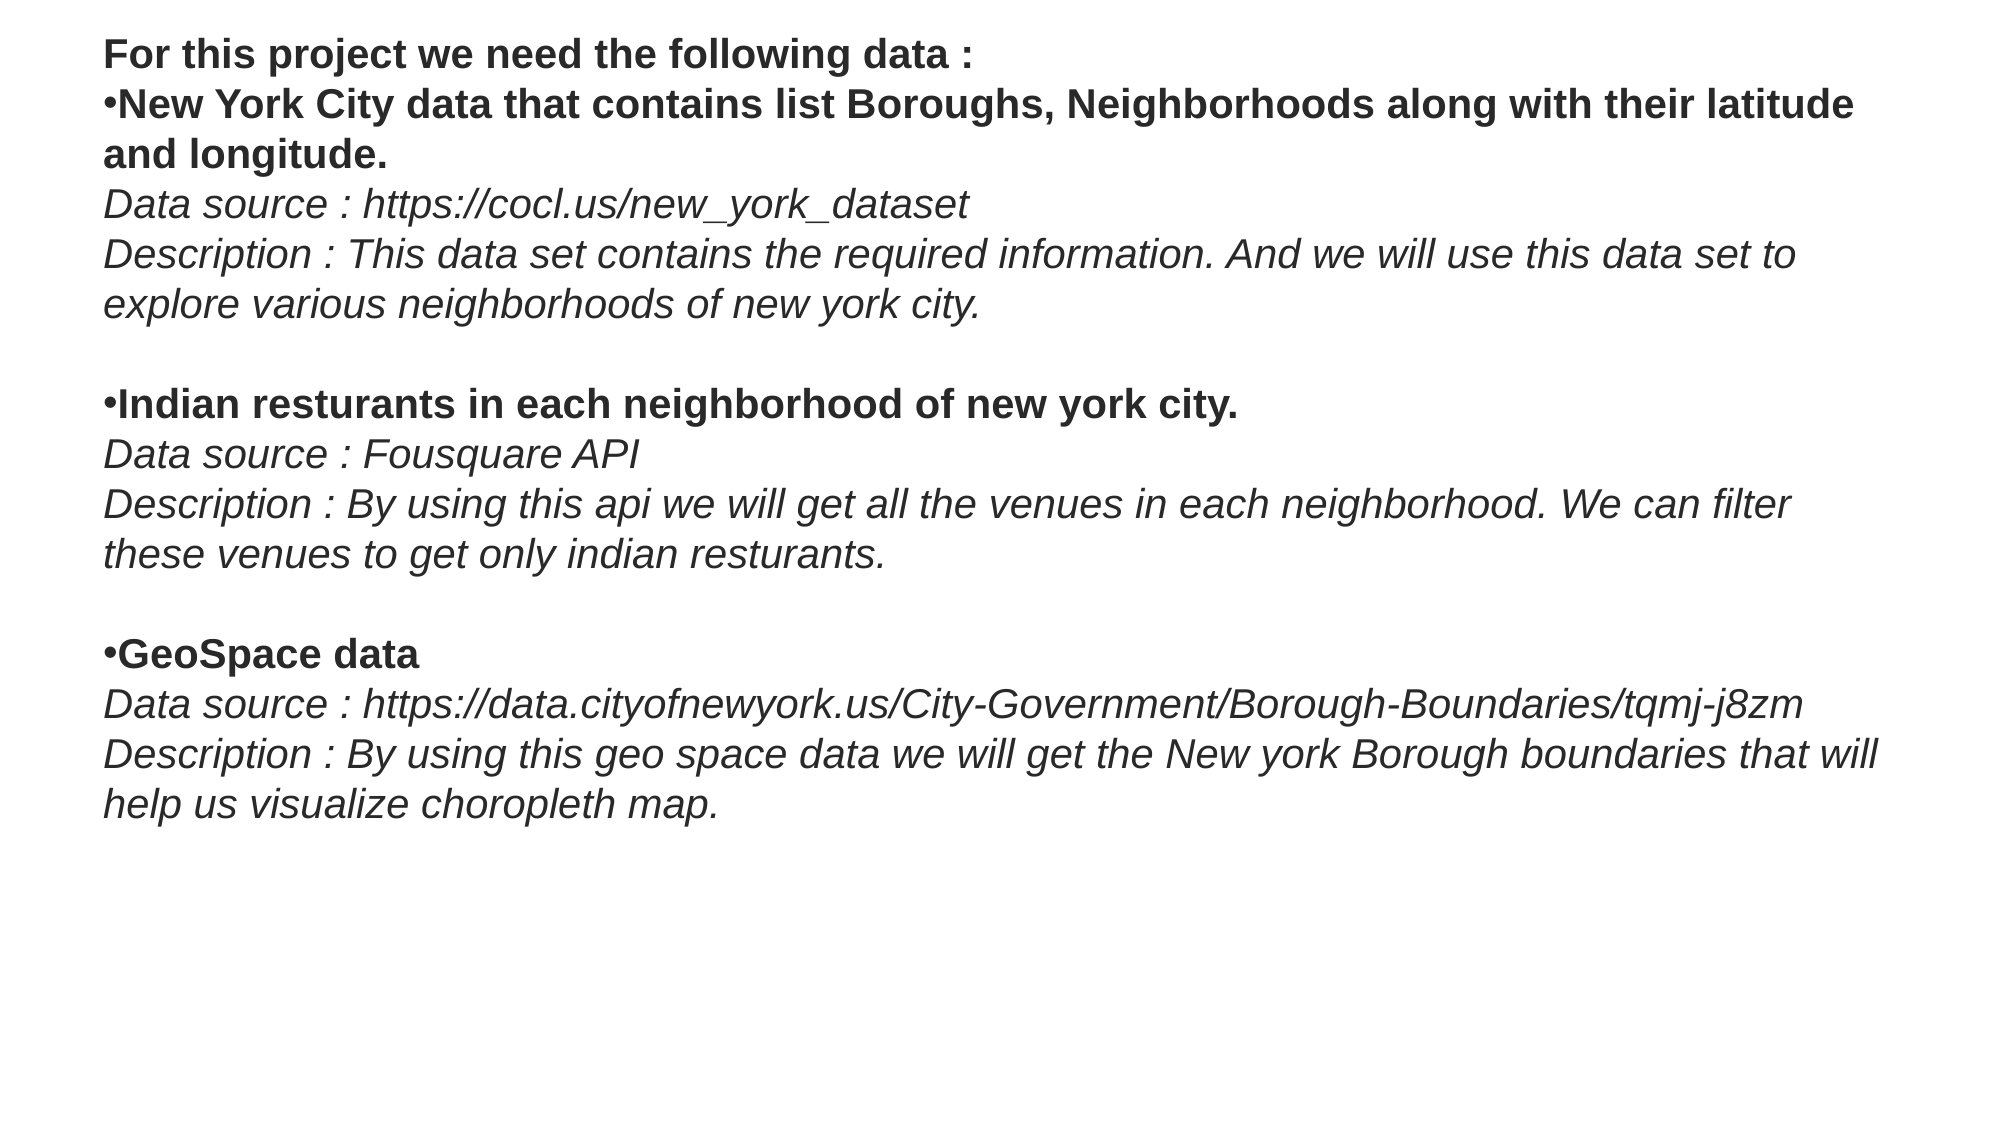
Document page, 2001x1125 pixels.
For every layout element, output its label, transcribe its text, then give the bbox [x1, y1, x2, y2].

text_box For this project we need the following data : New York City data that contains list Boroughs, Neighborhoods along with their latitude and longitude. Data source : https://cocl.us/new_york_dataset Description : This data set contains the required information. And we will use this data set to explore various neighborhoods of new york city. Indian resturants in each neighborhood of new york city. Data source : Fousquare API Description : By using this api we will get all the venues in each neighborhood. We can filter these venues to get only indian resturants. GeoSpace data Data source : https://data.cityofnewyork.us/City-Government/Borough-Boundaries/tqmj-j8zm Description : By using this geo space data we will get the New york Borough boundaries that will help us visualize choropleth map. [88, 19, 1912, 925]
